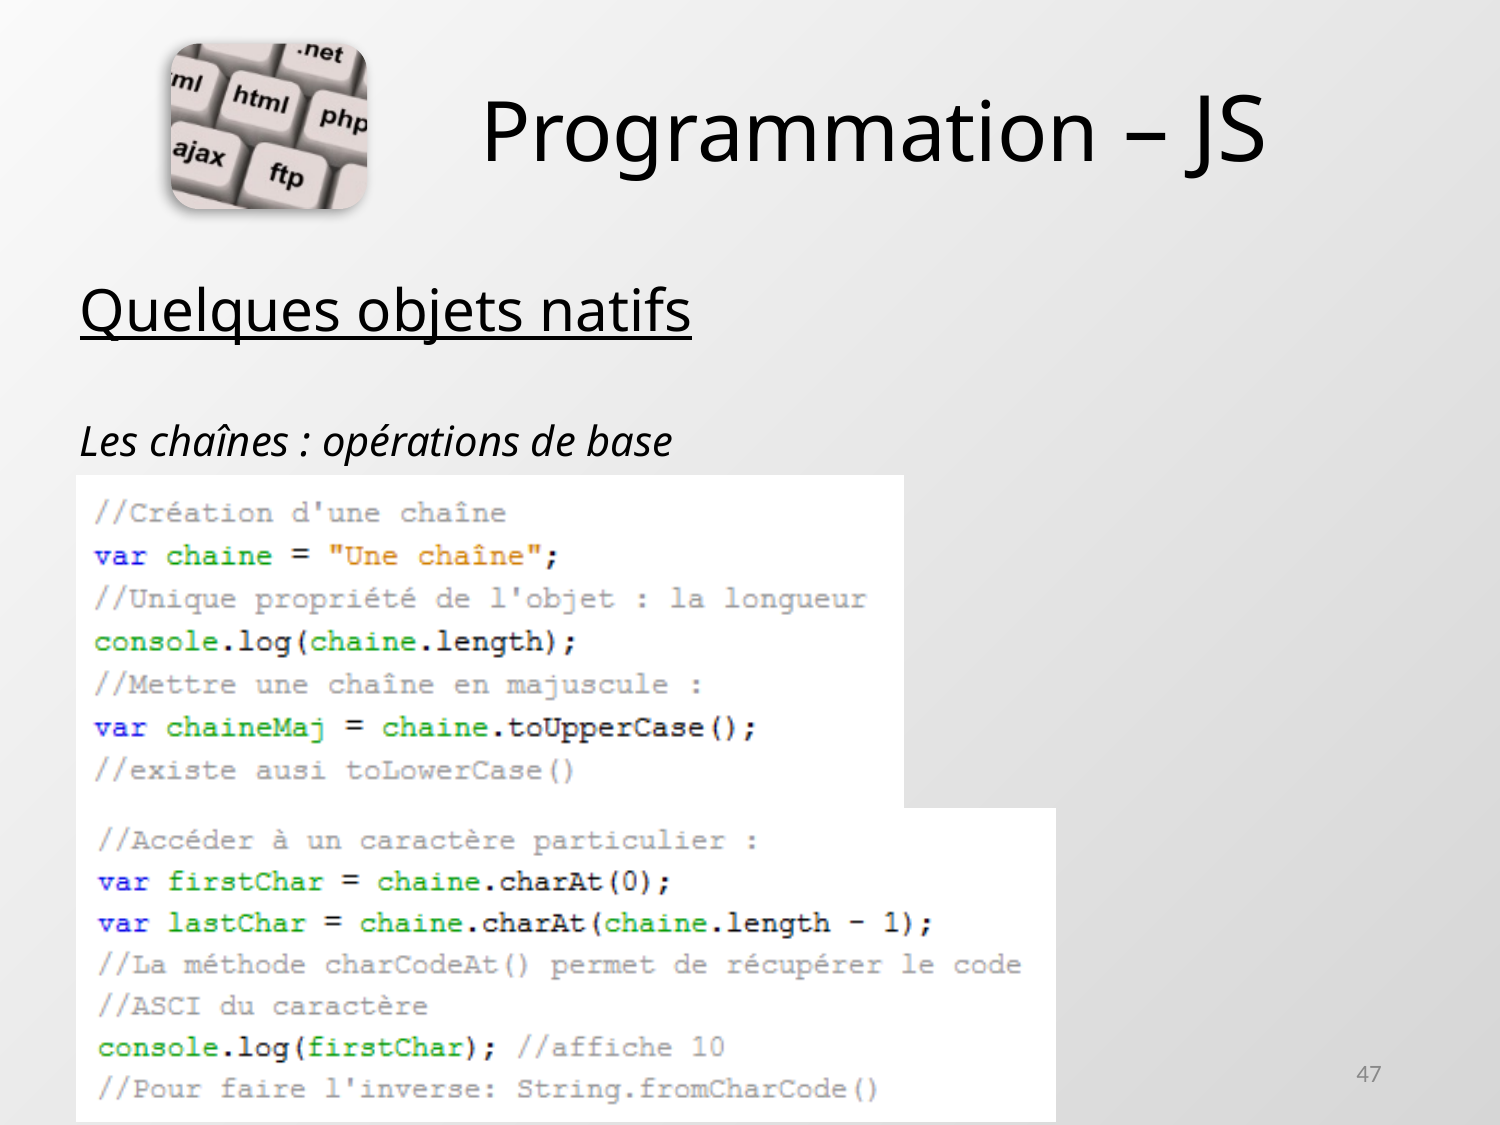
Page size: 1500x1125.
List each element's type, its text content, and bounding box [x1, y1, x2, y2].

picture [76, 475, 1056, 1122]
text_box Programmation – JS [350, 42, 1436, 206]
slide_number 47 [1059, 1042, 1397, 1103]
list Quelques objets natifs Les chaînes : opérations de base [64, 208, 1415, 1059]
picture [171, 43, 368, 209]
